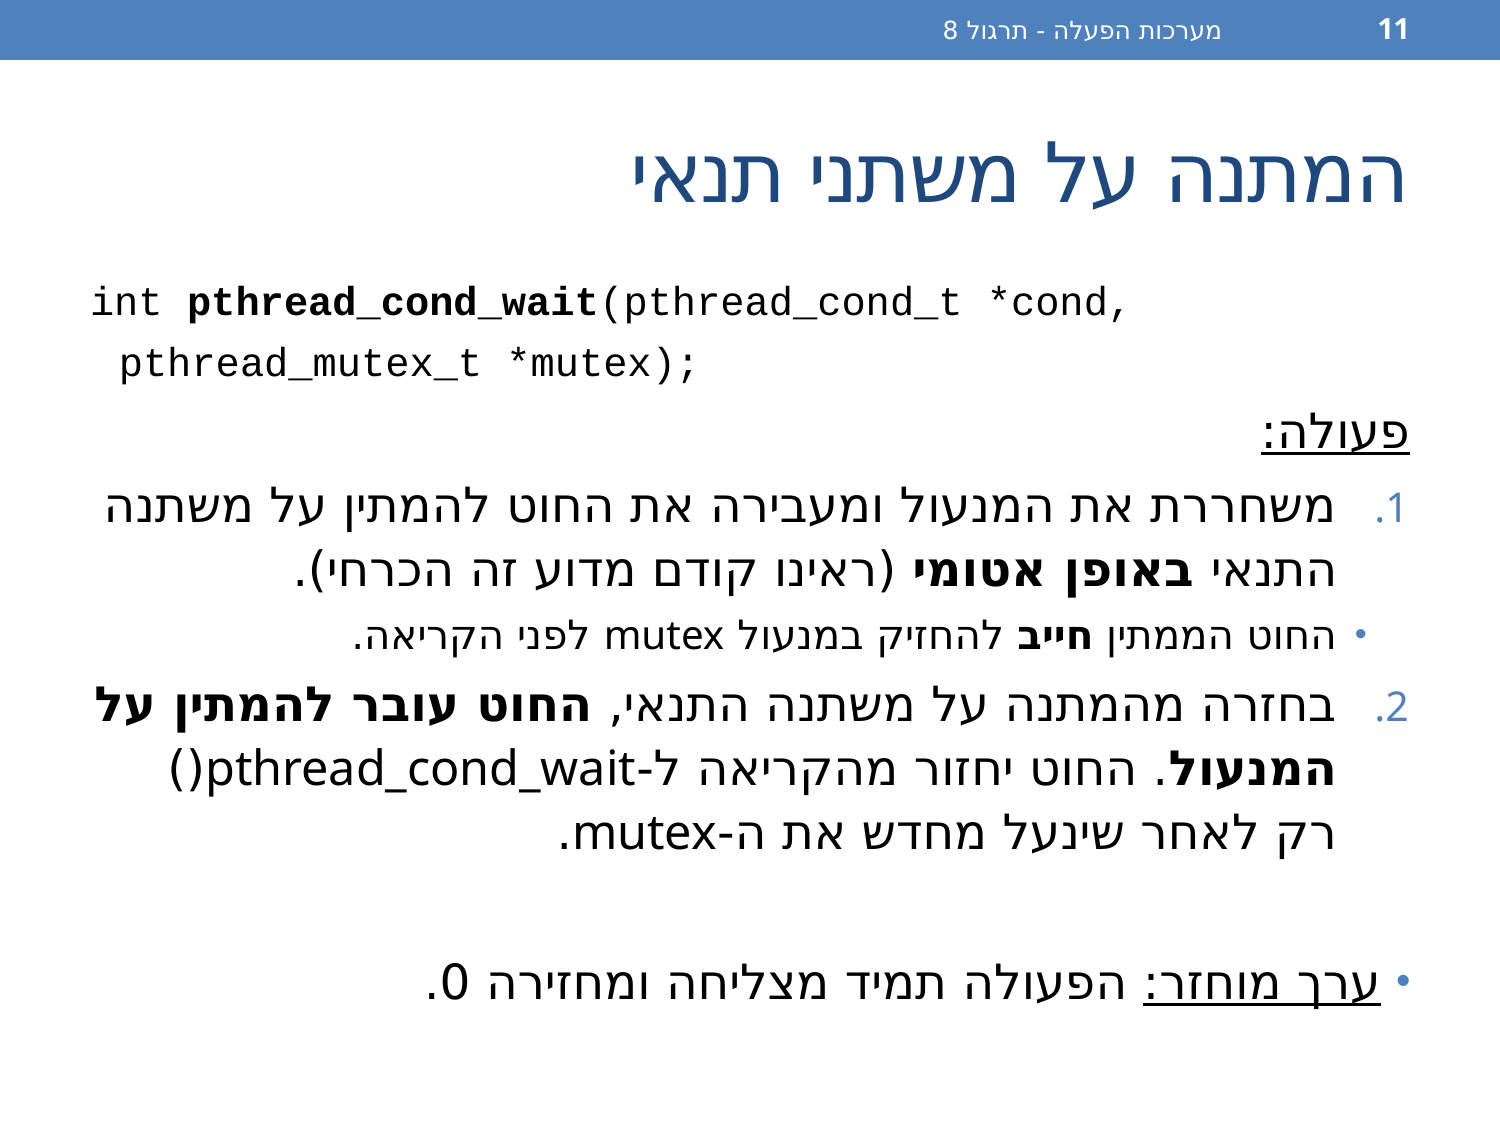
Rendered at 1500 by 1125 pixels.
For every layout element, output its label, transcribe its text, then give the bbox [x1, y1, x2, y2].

list int pthread_cond_wait(pthread_cond_t *cond, pthread_mutex_t *mutex); פעולה: משחררת את המנעול ומעבירה את החוט להמתין על משתנה התנאי באופן אטומי (ראינו קודם מדוע זה הכרחי). החוט הממתין חייב להחזיק במנעול mutex לפני הקריאה. בחזרה מהמתנה על משתנה התנאי, החוט עובר להמתין על המנעול. החוט יחזור מהקריאה ל-pthread_cond_wait() רק לאחר שינעל מחדש את ה-mutex. ערך מוחזר: הפעולה תמיד מצליחה ומחזירה 0. [75, 262, 1425, 1063]
footer מערכות הפעלה - תרגול 8 [562, 3, 1238, 57]
slide_number 11 [1250, 3, 1425, 57]
title המתנה על משתני תנאי [75, 87, 1425, 250]
